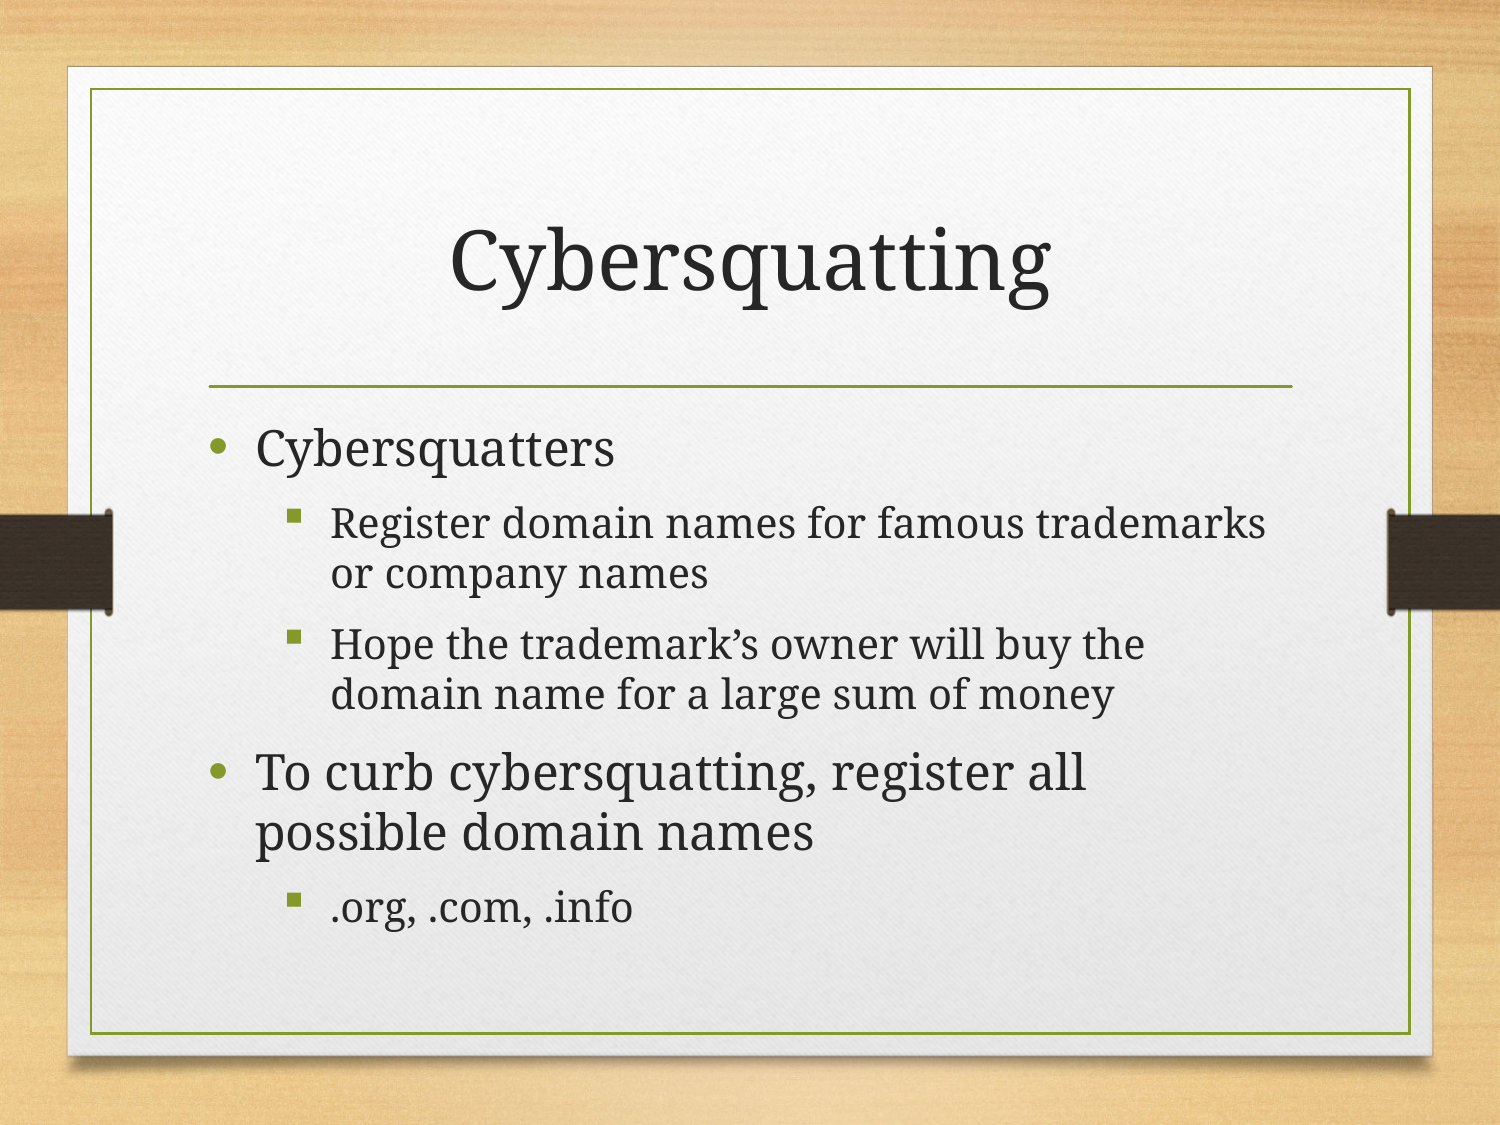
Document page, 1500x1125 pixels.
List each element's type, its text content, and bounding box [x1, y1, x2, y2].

list Cybersquatters Register domain names for famous trademarks or company names Hope the trademark’s owner will buy the domain name for a large sum of money To curb cybersquatting, register all possible domain names .org, .com, .info [193, 408, 1309, 974]
title Cybersquatting [193, 150, 1309, 365]
picture [0, 0, 1500, 1125]
